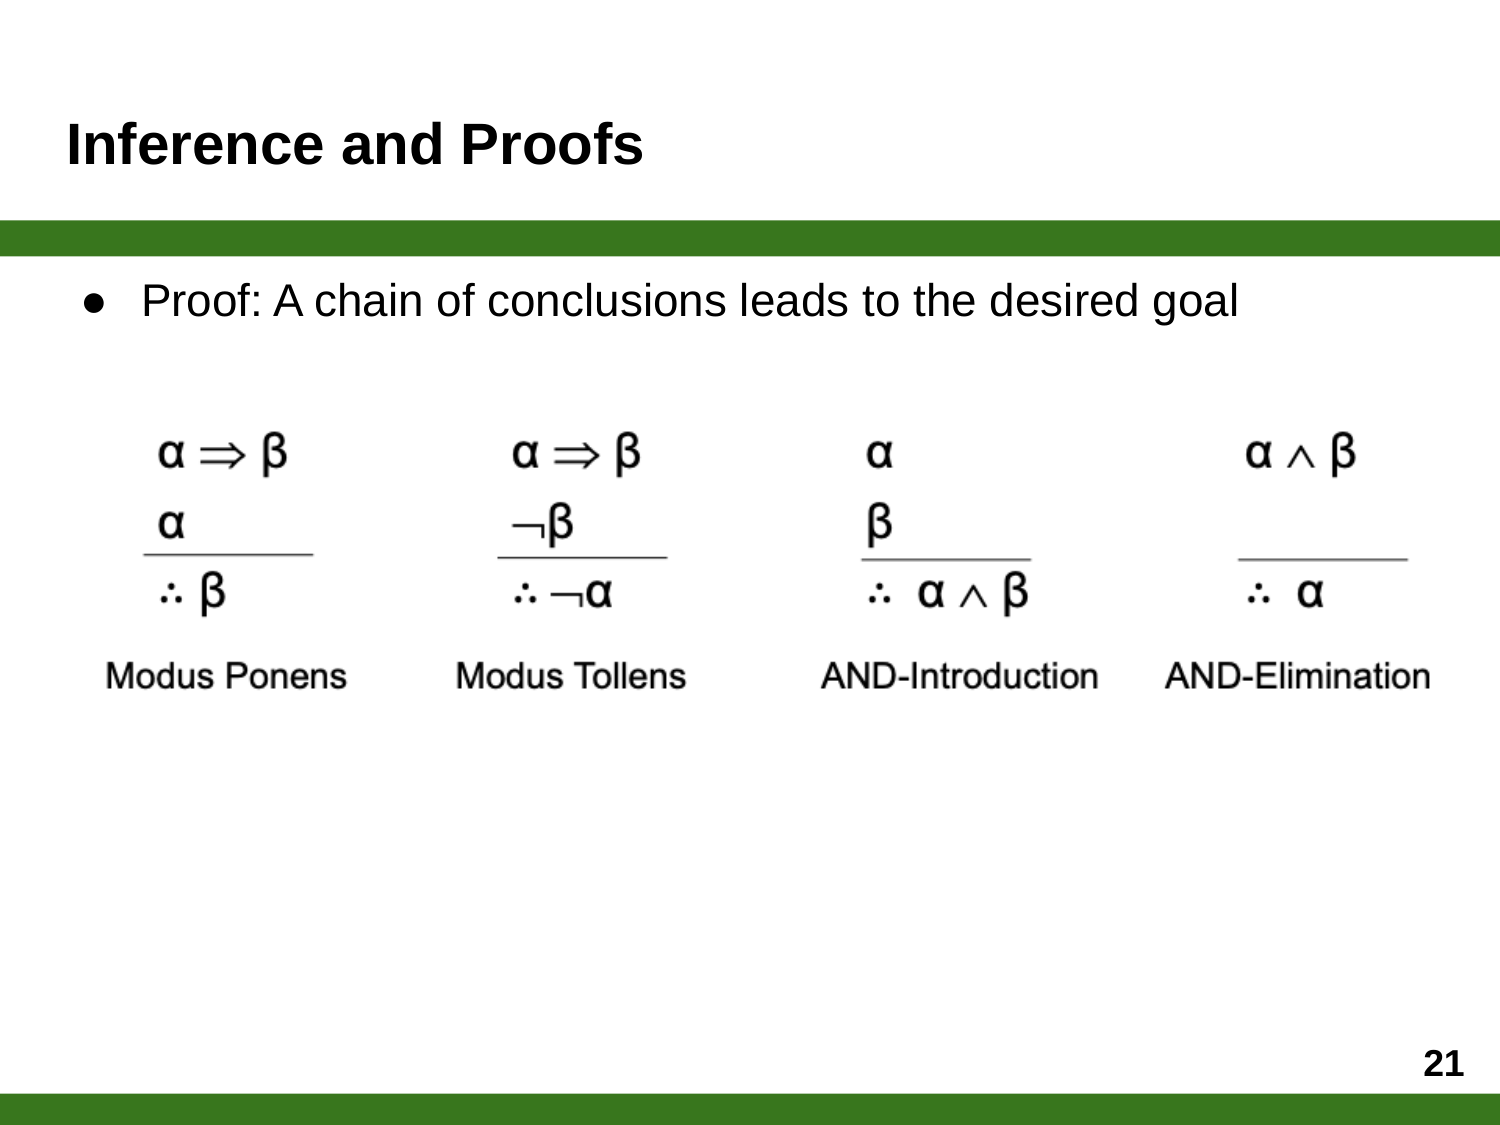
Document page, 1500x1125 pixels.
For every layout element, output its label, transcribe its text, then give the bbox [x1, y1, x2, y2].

list Proof: A chain of conclusions leads to the desired goal [51, 252, 1449, 1000]
picture [60, 399, 1440, 706]
slide_number ‹#› [1389, 1019, 1480, 1106]
title Inference and Proofs [51, 97, 1449, 223]
